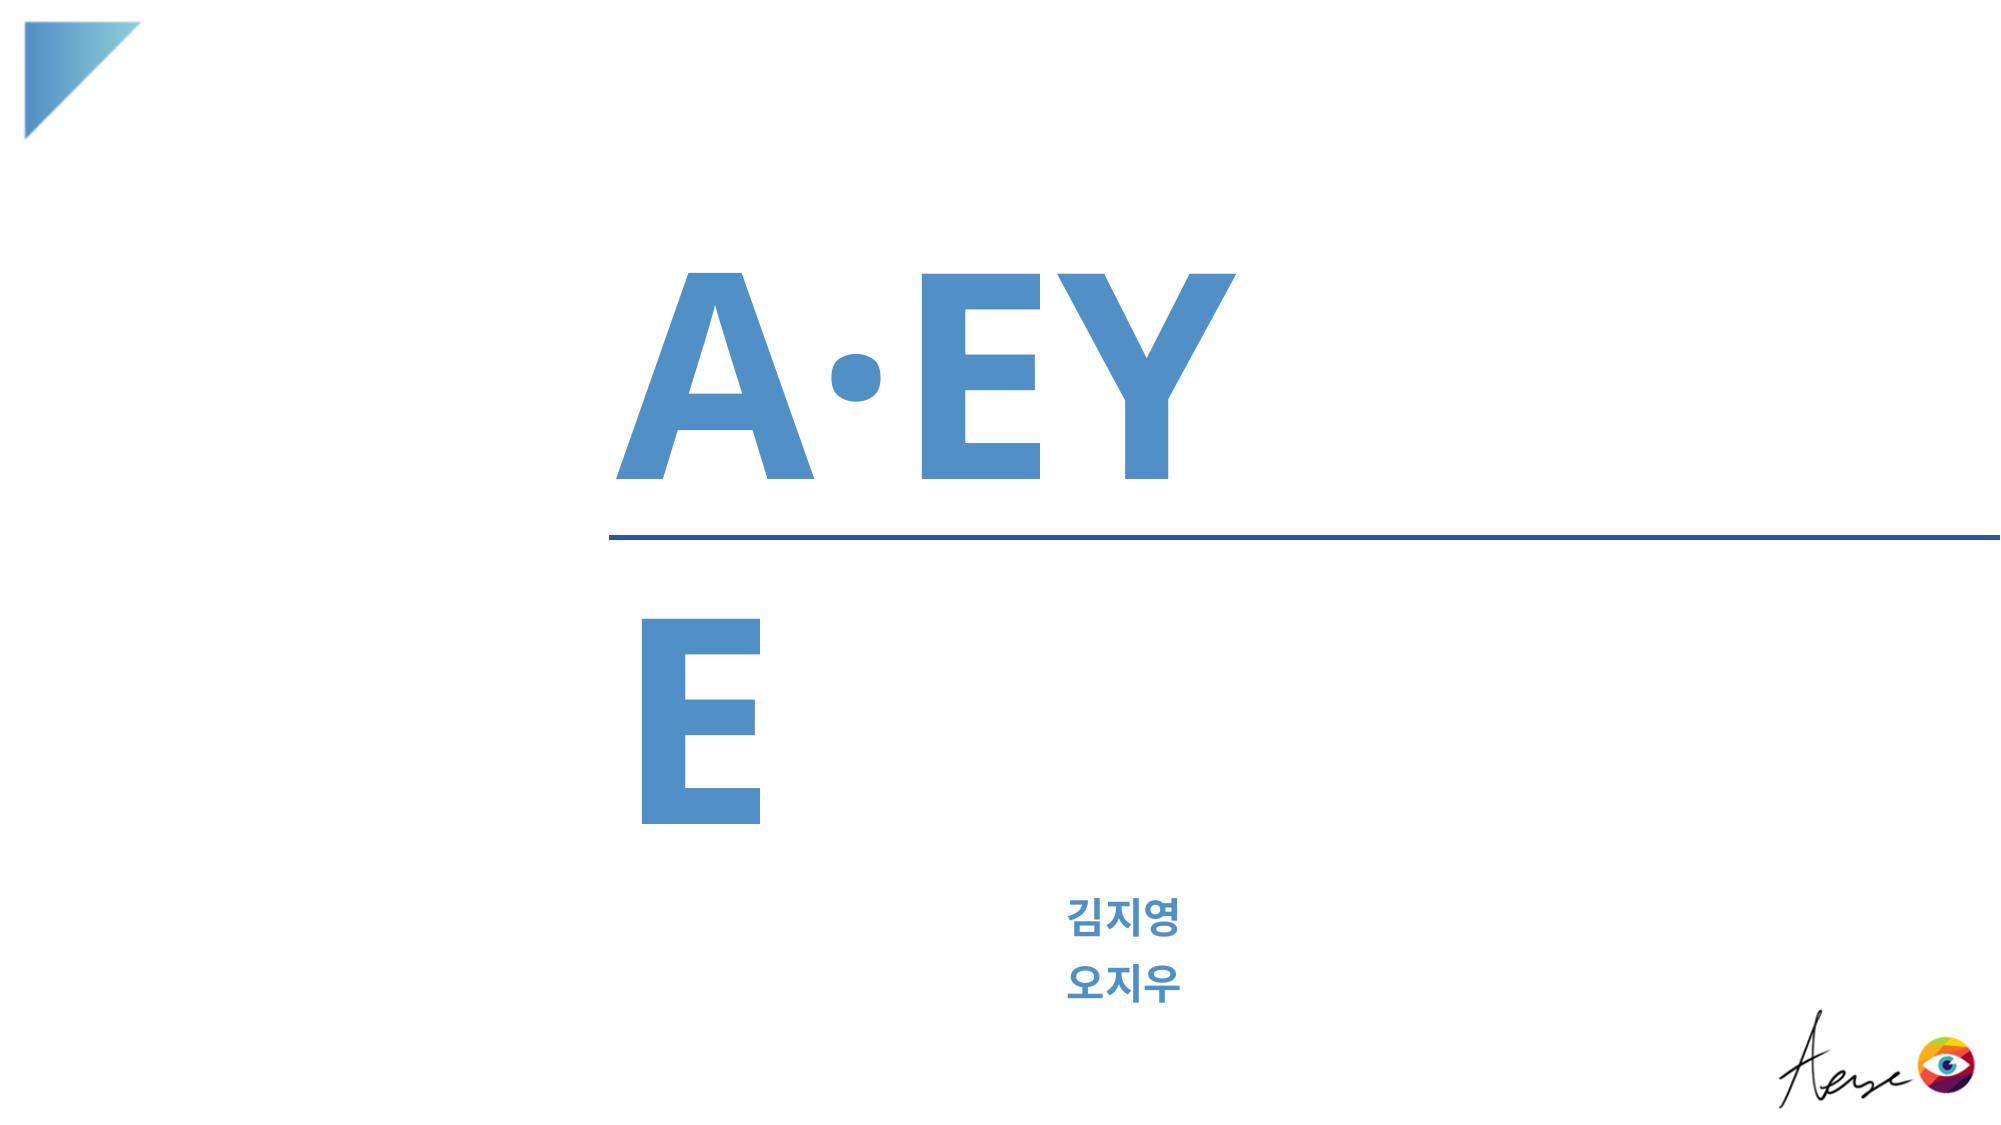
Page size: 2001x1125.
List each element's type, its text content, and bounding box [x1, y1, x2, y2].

picture [1735, 1006, 2000, 1112]
subtitle 김동환 김도은 최민준 김민석 김지영 오지우 [1051, 890, 1254, 1070]
text_box A·EYE [602, 185, 1375, 890]
text_box [26, 23, 140, 137]
